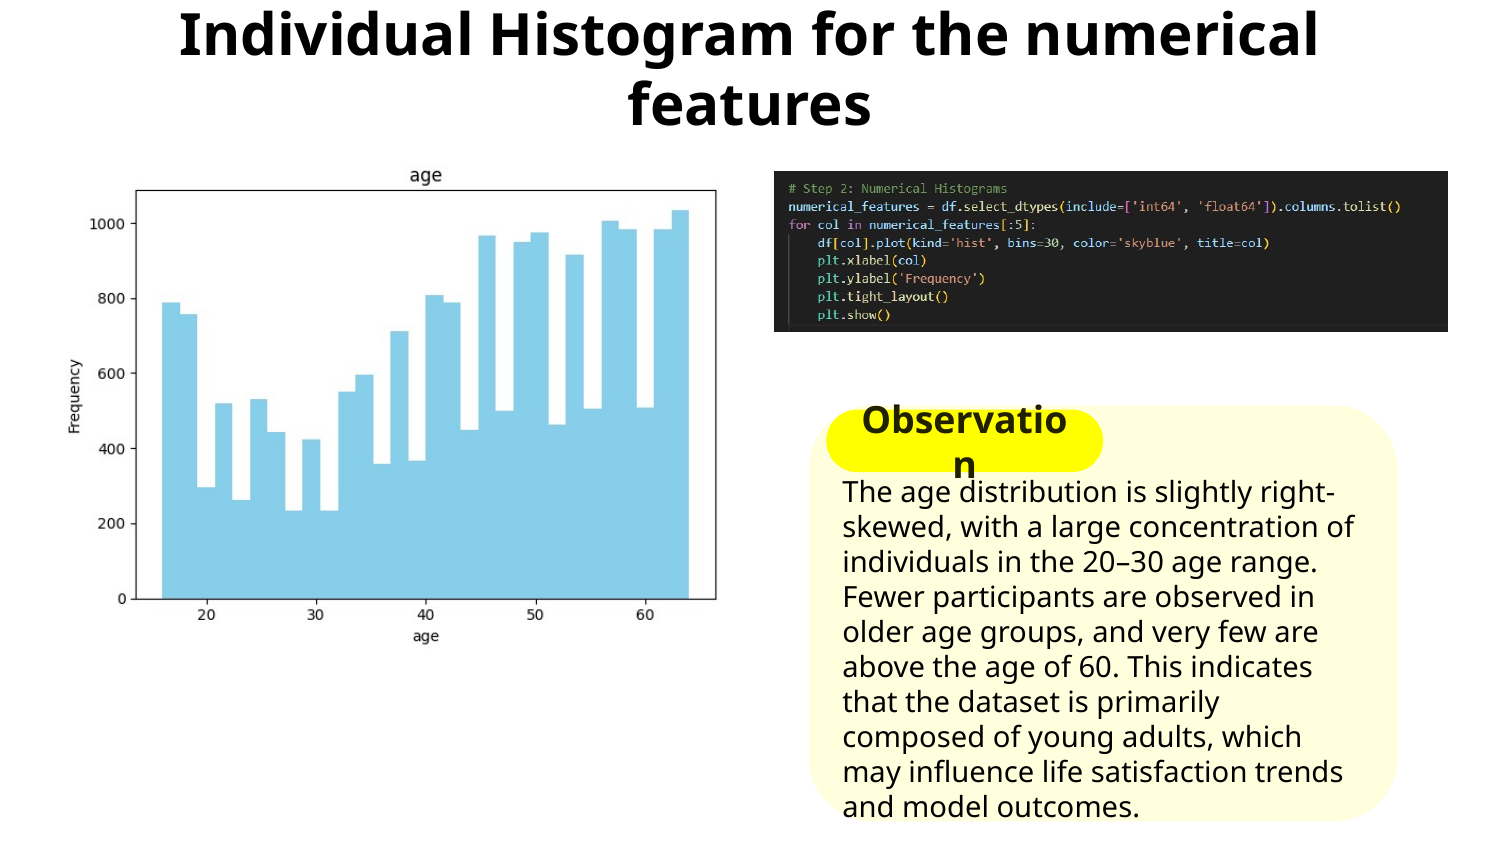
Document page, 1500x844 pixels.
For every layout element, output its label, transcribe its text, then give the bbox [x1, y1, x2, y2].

text_box The age distribution is slightly right-skewed, with a large concentration of individuals in the 20–30 age range. Fewer participants are observed in older age groups, and very few are above the age of 60. This indicates that the dataset is primarily composed of young adults, which may influence life satisfaction trends and model outcomes. [808, 405, 1398, 822]
picture [774, 171, 1448, 333]
title Individual Histogram for the numerical features [75, 36, 1425, 98]
picture [56, 156, 726, 655]
